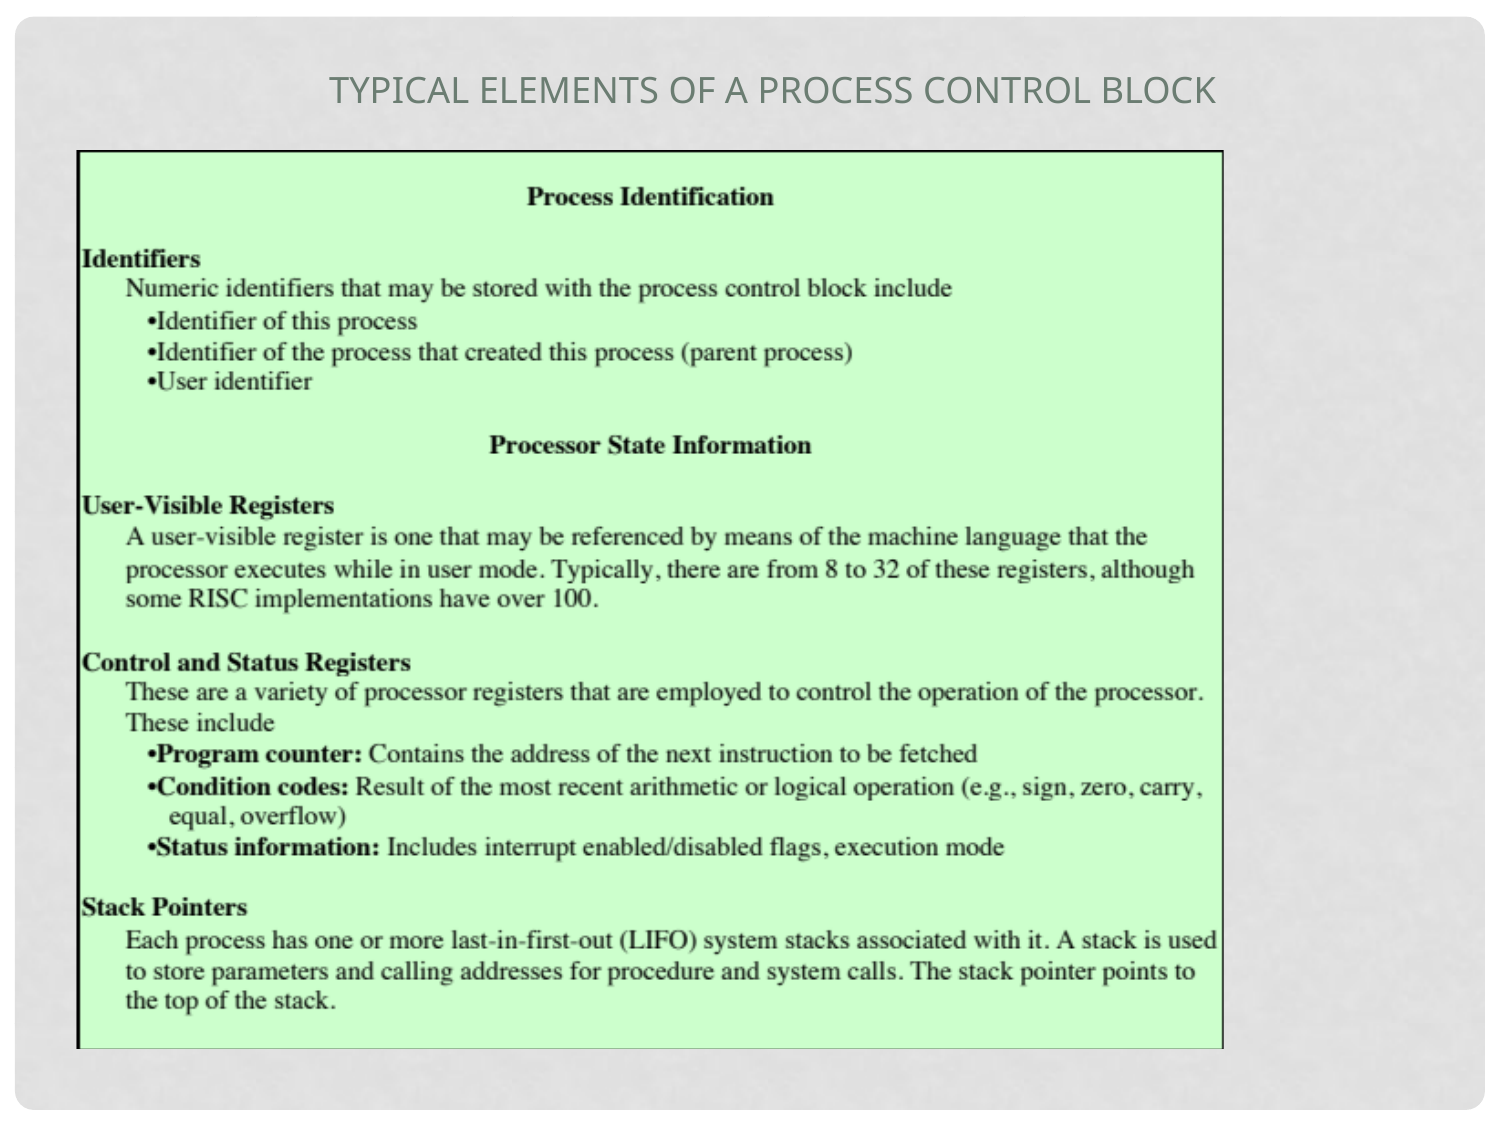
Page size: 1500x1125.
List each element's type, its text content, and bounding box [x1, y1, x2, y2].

picture [74, 149, 1224, 1050]
title Typical Elements of a Process Control Block [58, 37, 1497, 163]
